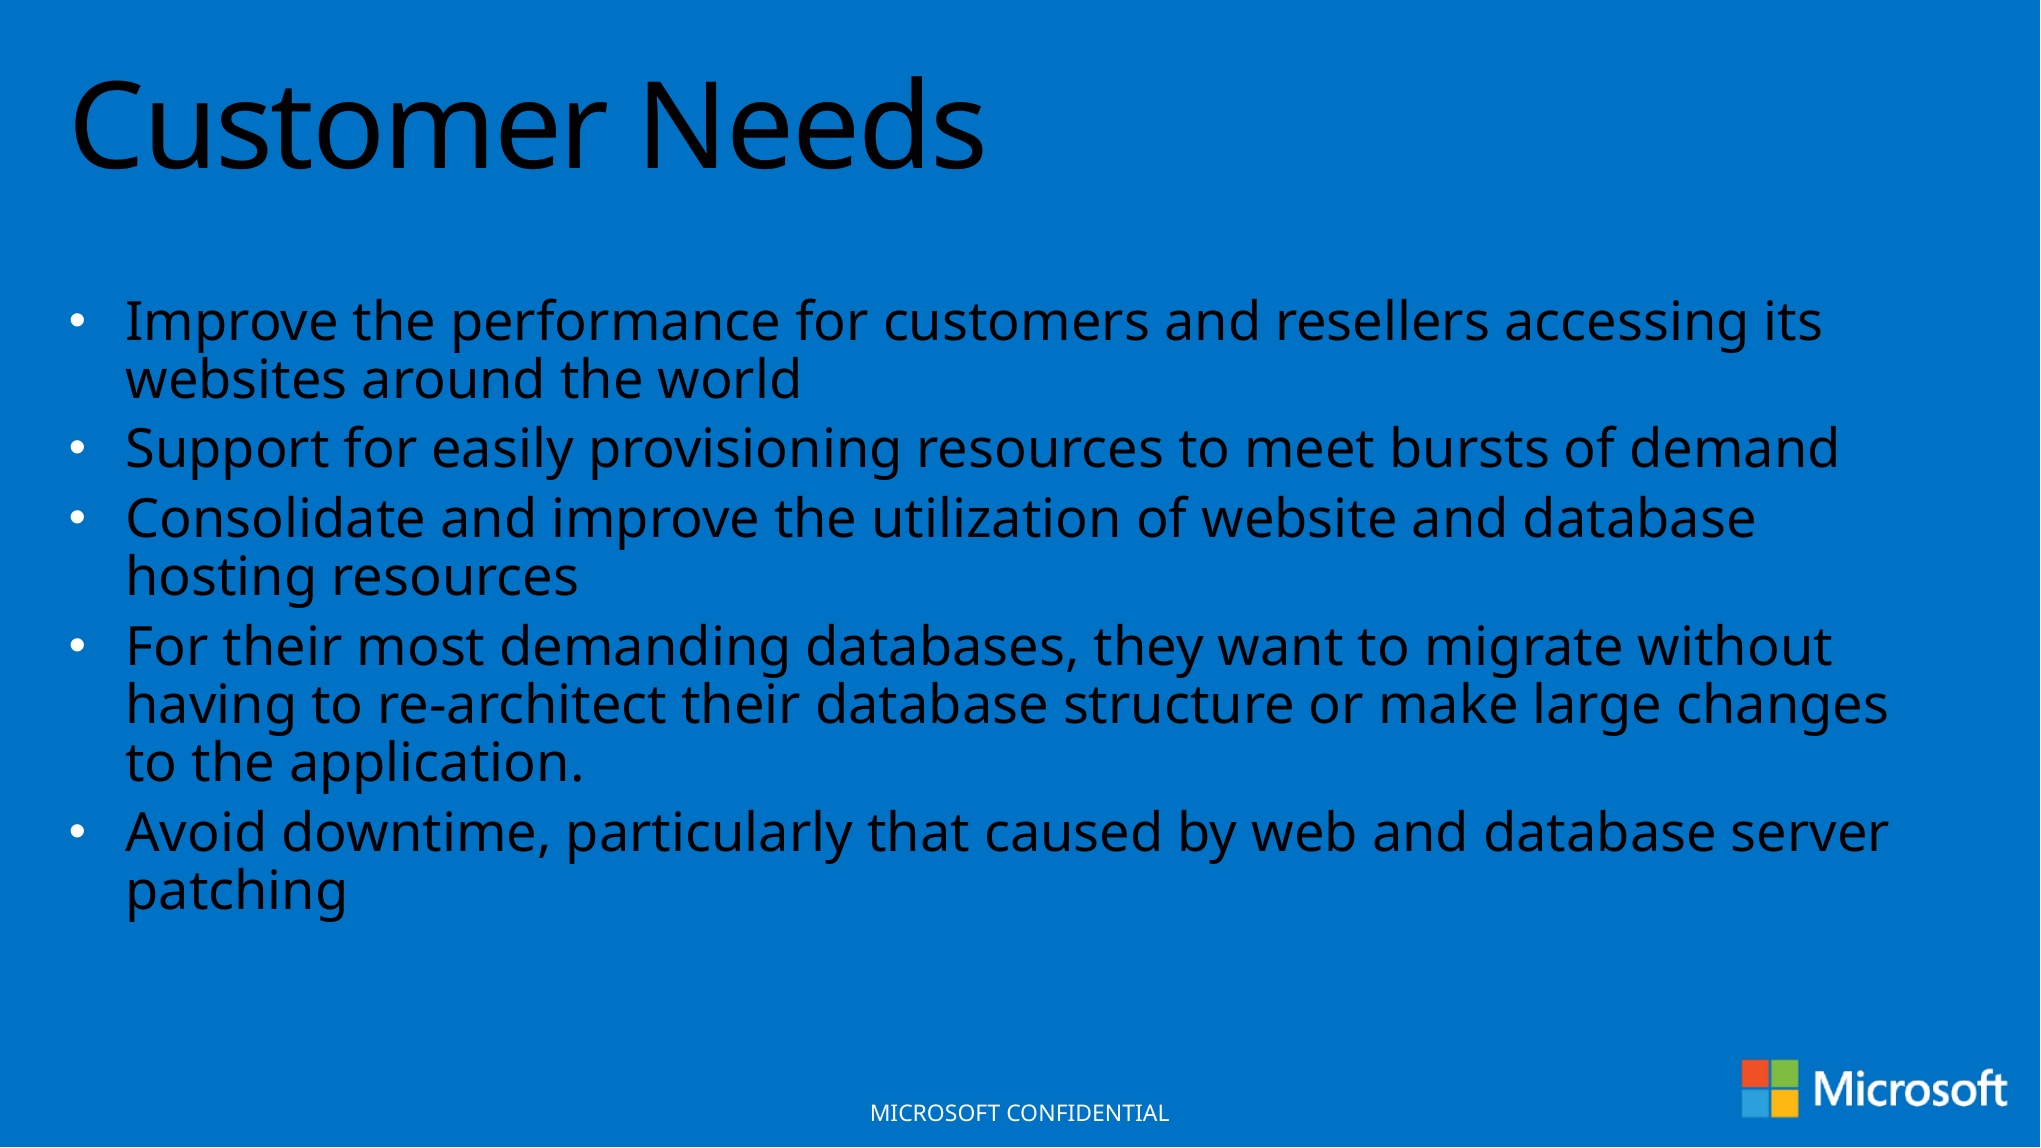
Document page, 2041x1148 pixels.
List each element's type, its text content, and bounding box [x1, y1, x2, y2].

list Improve the performance for customers and resellers accessing its websites around the world Support for easily provisioning resources to meet bursts of demand Consolidate and improve the utilization of website and database hosting resources For their most demanding databases, they want to migrate without having to re-architect their database structure or make large changes to the application. Avoid downtime, particularly that caused by web and database server patching [45, 278, 1969, 952]
picture [1740, 1058, 2010, 1118]
title Customer Needs [45, 48, 1969, 199]
